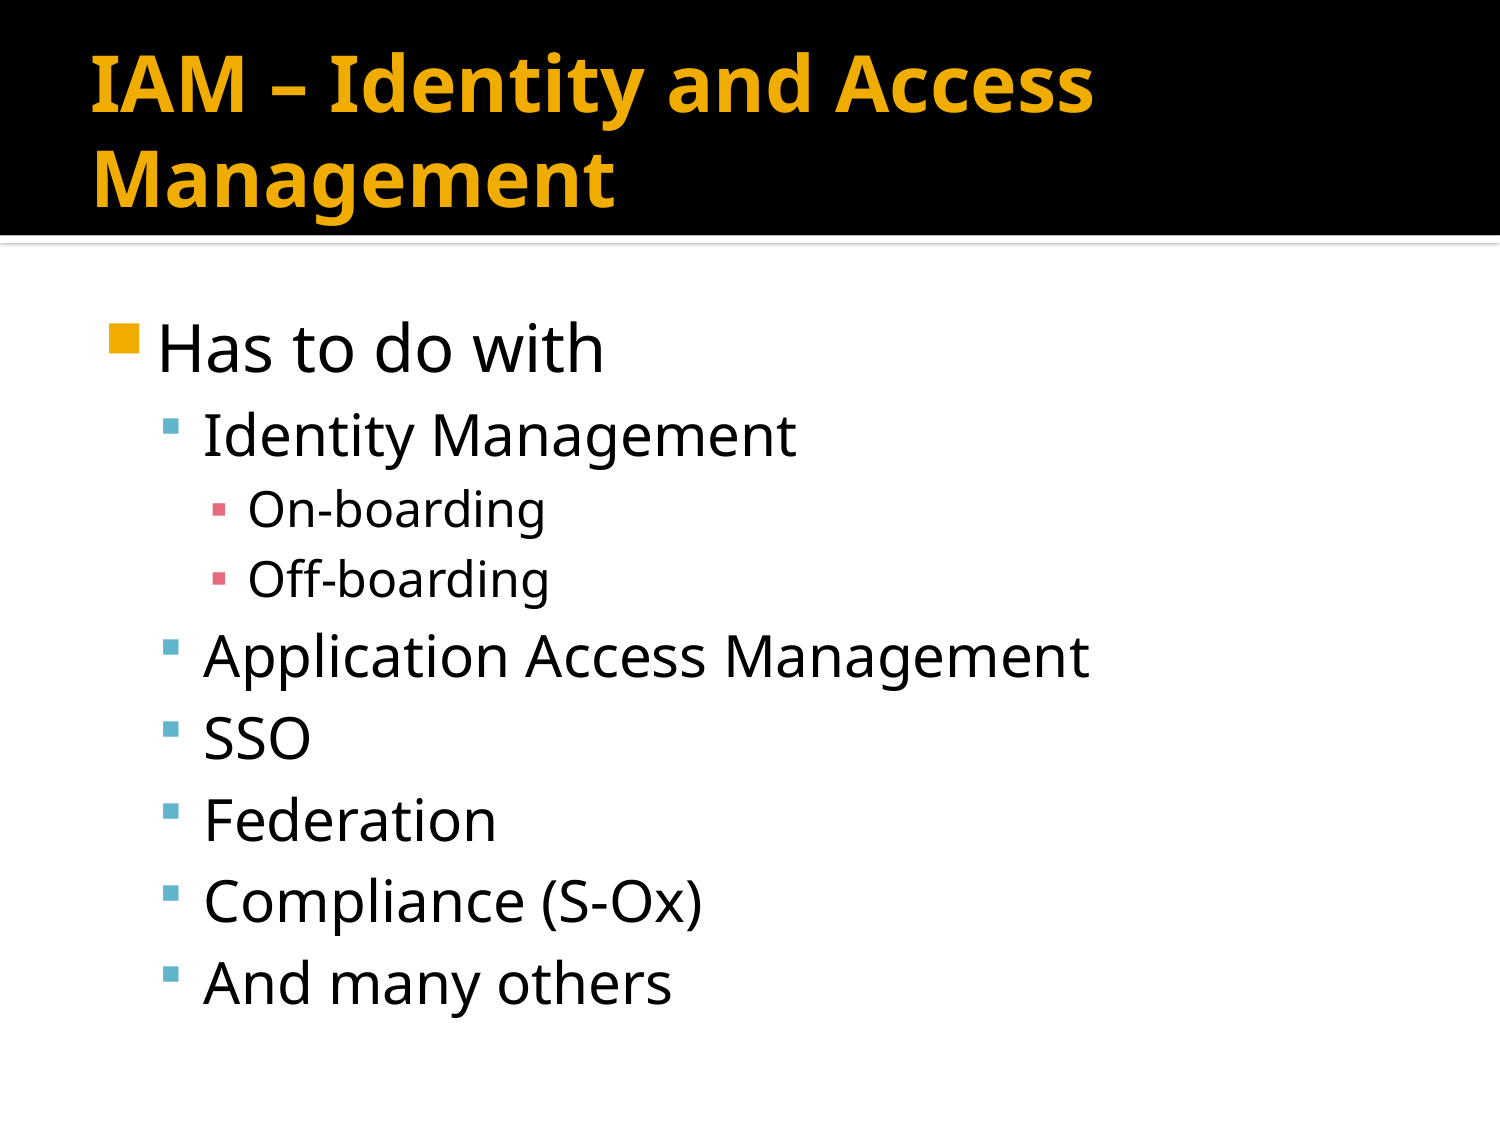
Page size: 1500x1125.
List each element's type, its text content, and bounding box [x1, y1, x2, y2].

list Has to do with Identity Management On-boarding Off-boarding Application Access Management SSO Federation Compliance (S-Ox) And many others [75, 291, 1425, 1050]
title IAM – Identity and Access Management [75, 25, 1425, 231]
